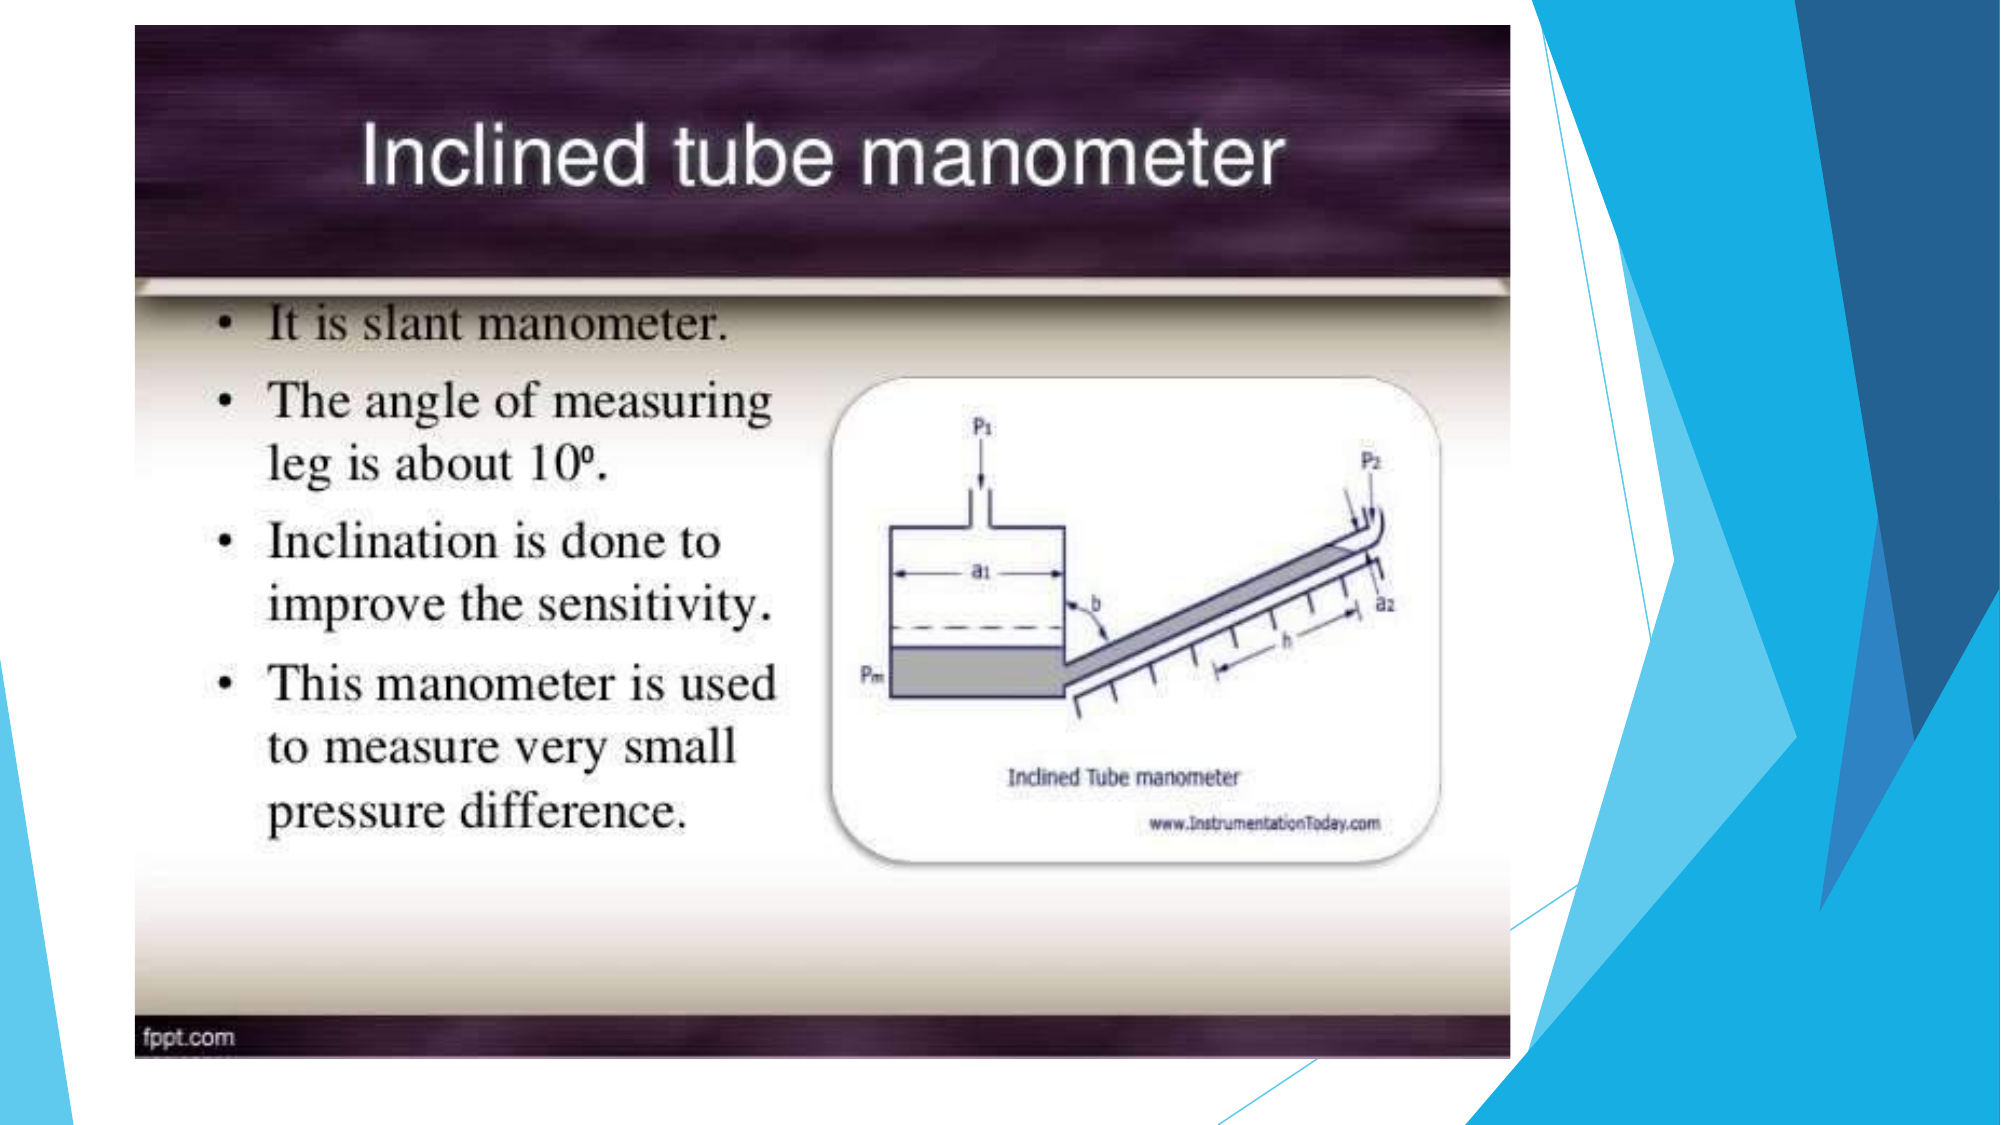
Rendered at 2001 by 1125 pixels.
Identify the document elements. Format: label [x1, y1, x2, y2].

text_box [134, 25, 1511, 1059]
